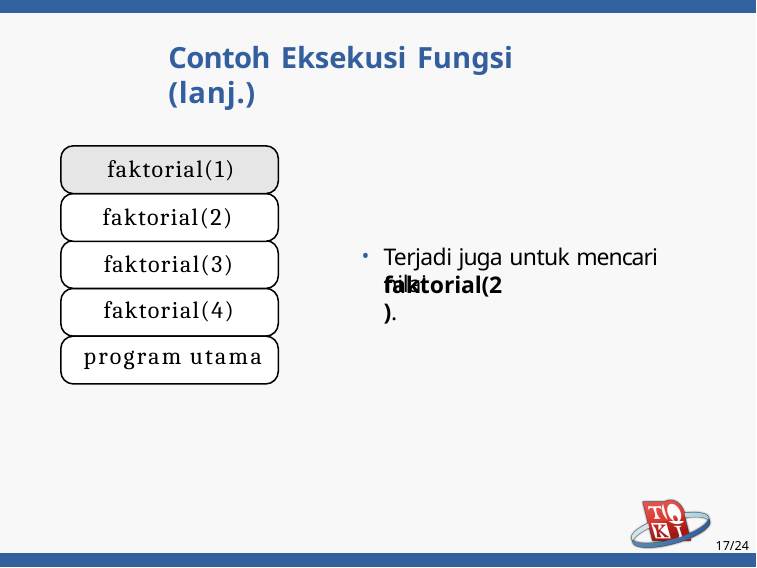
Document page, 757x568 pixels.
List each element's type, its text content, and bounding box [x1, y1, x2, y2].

picture [0, 0, 756, 13]
text_box Terjadi juga untuk mencari nilai [359, 240, 689, 298]
title Contoh Eksekusi Fungsi (lanj.) [166, 36, 590, 134]
text_box faktorial(2). [381, 268, 509, 326]
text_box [59, 144, 280, 385]
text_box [0, 495, 757, 568]
